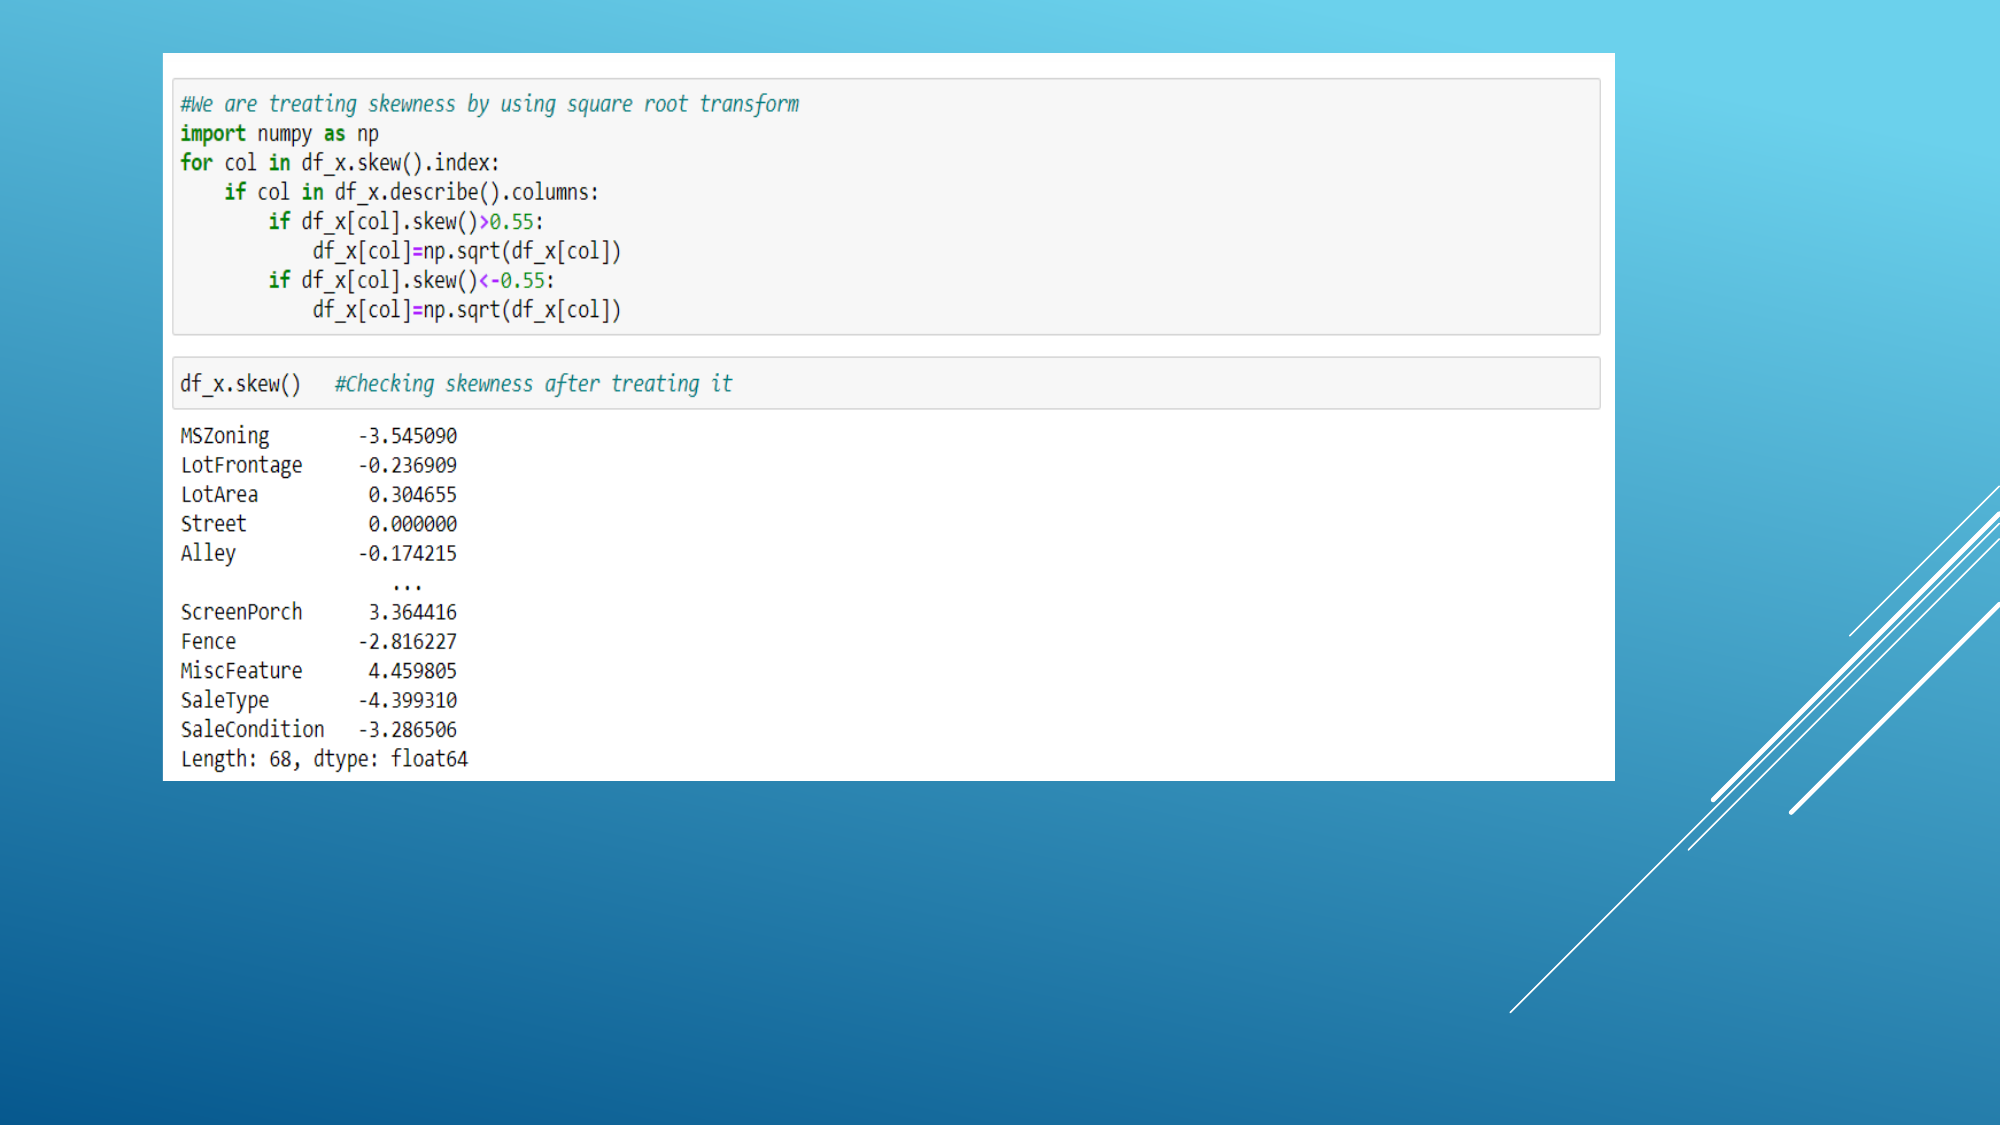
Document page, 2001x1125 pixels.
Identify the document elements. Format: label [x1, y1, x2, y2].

picture [162, 53, 1616, 781]
